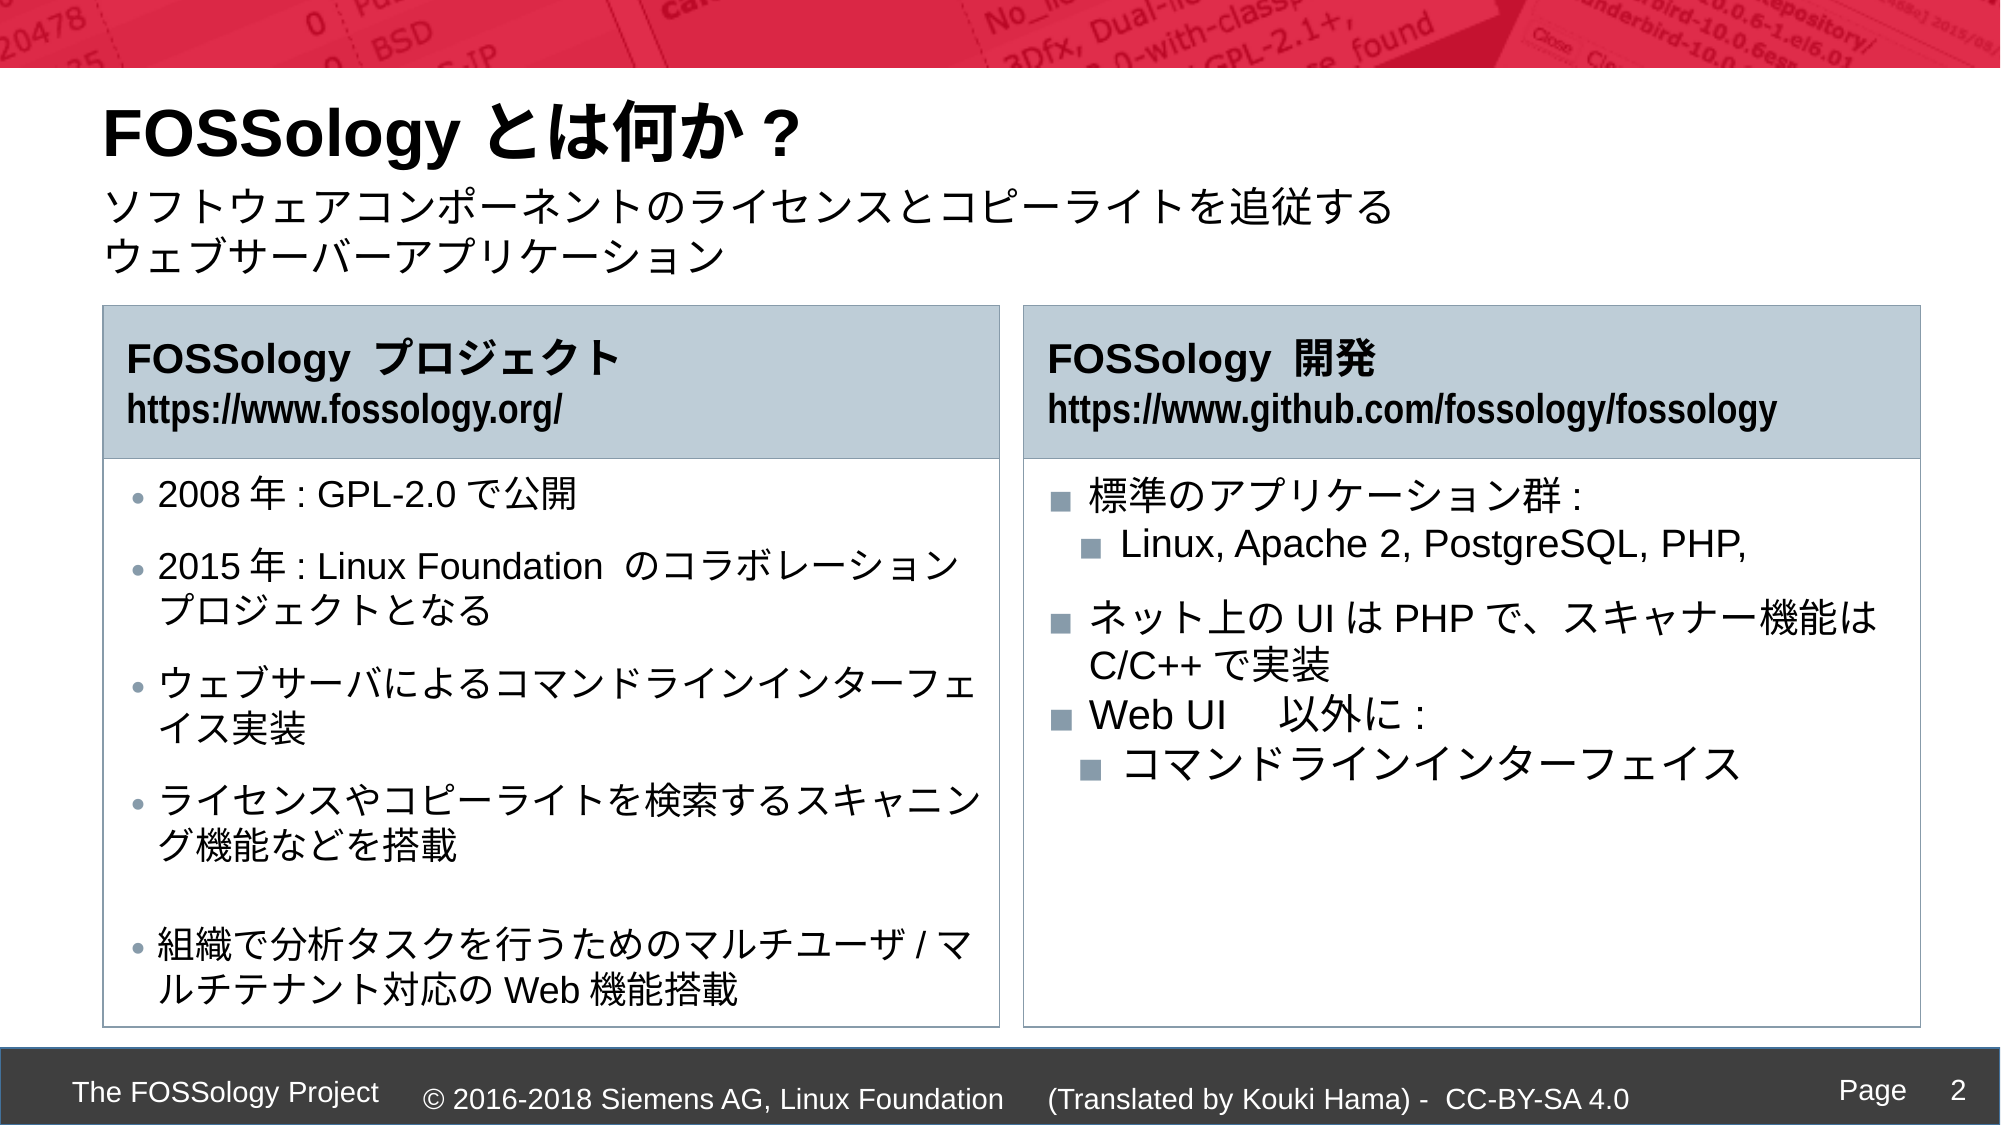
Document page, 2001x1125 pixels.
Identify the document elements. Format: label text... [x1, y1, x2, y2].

picture [1621, 1027, 1863, 1031]
text_box FOSSologyとは何か? [0, 0, 2000, 208]
text_box FOSSology 開発 https://www.github.com/fossology/fossology [1023, 305, 1921, 458]
text_box 標準のアプリケーション群: Linux, Apache 2, PostgreSQL, PHP, ネット上のUIはPHPで、スキャナー機能はC/C++で実装 Web UI 以外に: コマンドラインインターフェイス [1023, 458, 1921, 1027]
text_box ソフトウェアコンポーネントのライセンスとコピーライトを追従する ウェブサーバーアプリケーション [102, 181, 1921, 290]
text_box 2008年: GPL-2.0で公開 2015年: Linux Foundation のコラボレーションプロジェクトとなる ウェブサーバによるコマンドラインインターフェイス実装 ライセンスやコピーライトを検索するスキャニング機能などを搭載 組織で分析タスクを行うためのマルチユーザ/マルチテナント対応のWeb機能搭載 [102, 458, 1000, 1027]
text_box FOSSology プロジェクト https://www.fossology.org/ [102, 305, 1000, 458]
